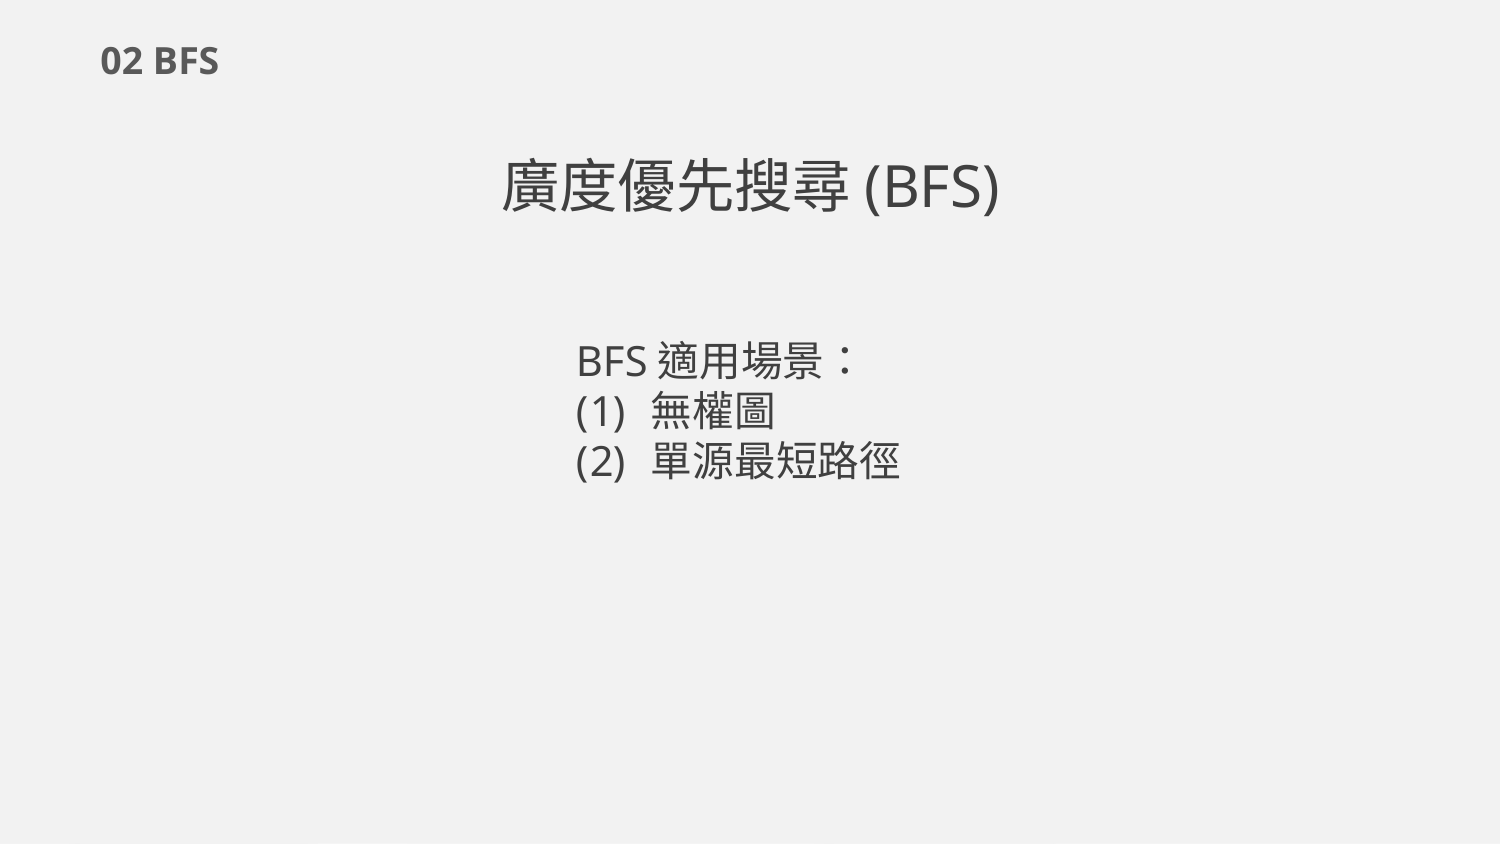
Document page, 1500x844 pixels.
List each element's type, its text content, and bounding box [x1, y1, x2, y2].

text_box BFS適用場景： 無權圖 單源最短路徑 [561, 327, 928, 493]
text_box 廣度優先搜尋(BFS) [465, 141, 1037, 227]
text_box 02 BFS [100, 28, 450, 91]
